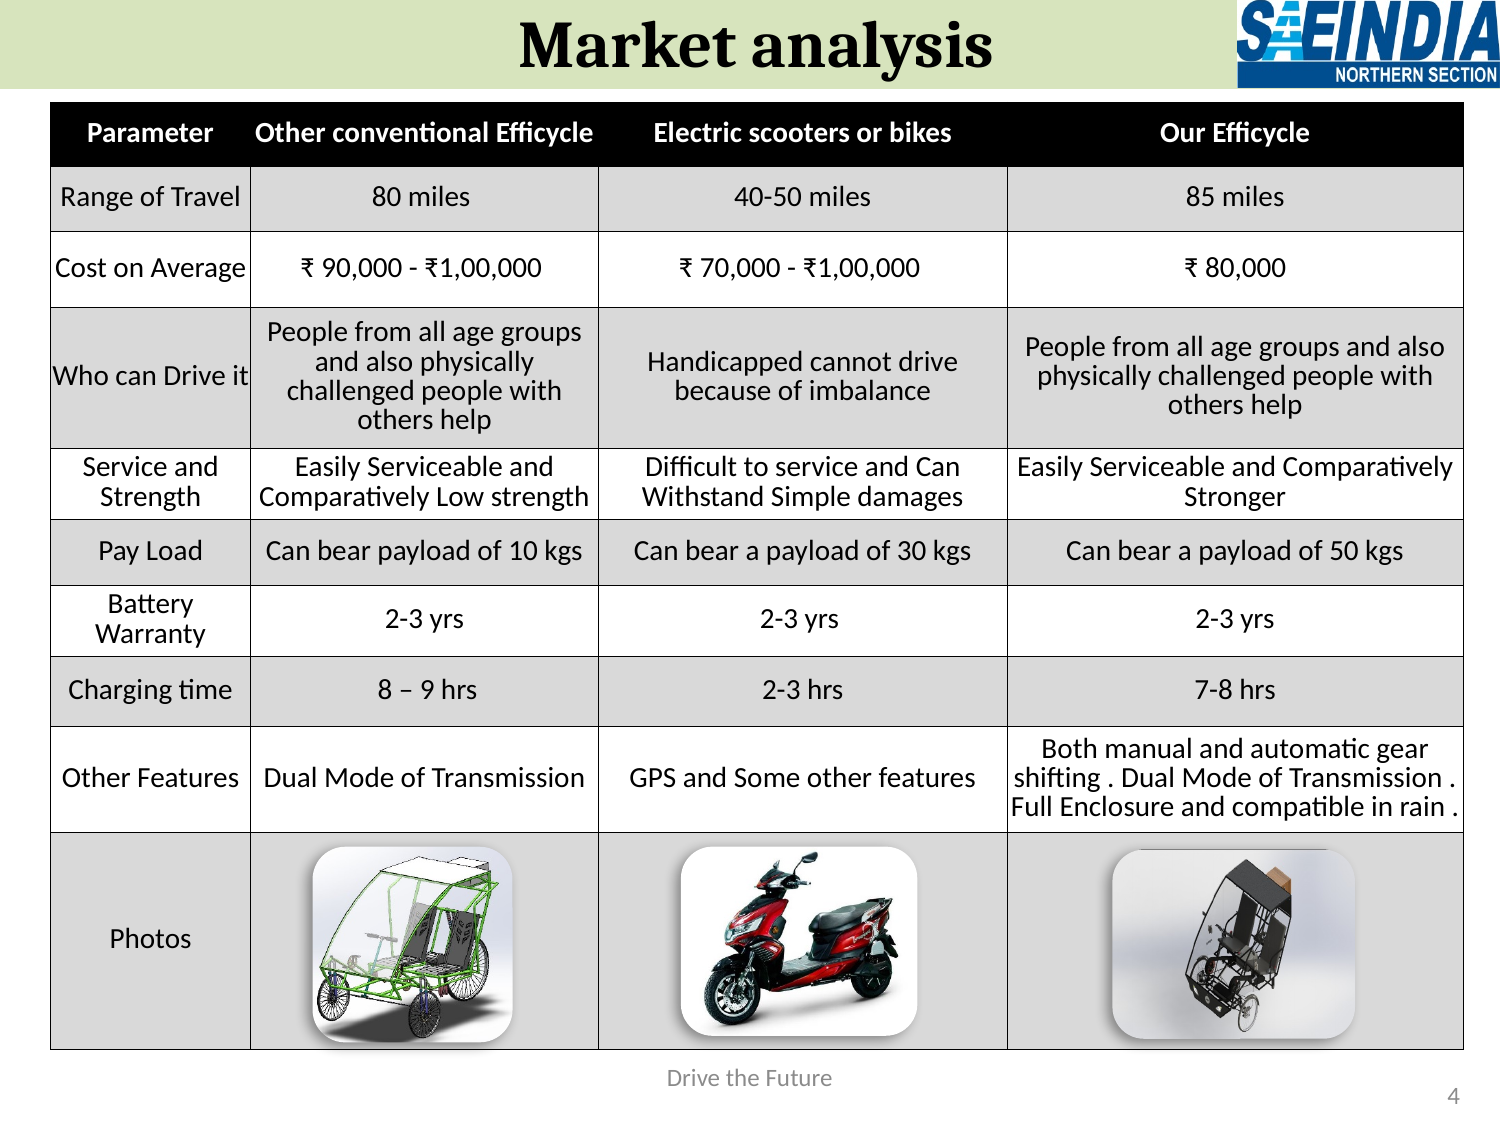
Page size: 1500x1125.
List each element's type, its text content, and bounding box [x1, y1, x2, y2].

table_cell 40-50 miles [599, 167, 1007, 231]
table_cell 2-3 yrs [599, 586, 1007, 656]
footer Drive the Future [512, 1050, 988, 1103]
table_cell Handicapped cannot drive because of imbalance [599, 308, 1007, 448]
table_cell Can bear a payload of 50 kgs [1008, 520, 1463, 585]
table_cell 2-3 yrs [251, 586, 598, 656]
table_cell Battery Warranty [51, 586, 250, 656]
table_cell Can bear a payload of 30 kgs [599, 520, 1007, 585]
table_cell [251, 833, 598, 1049]
table_cell Other Features [51, 727, 250, 832]
table_cell ₹ 90,000 - ₹1,00,000 [251, 232, 598, 307]
table_cell ₹ 80,000 [1008, 232, 1463, 307]
table_cell Photos [51, 833, 250, 1049]
picture [680, 846, 918, 1037]
table_cell Can bear payload of 10 kgs [251, 520, 598, 585]
table_cell Service and Strength [51, 449, 250, 519]
slide_number 4 [1125, 1065, 1475, 1125]
table_cell Easily Serviceable and Comparatively Stronger [1008, 449, 1463, 519]
table_header Our Efficycle [1008, 103, 1463, 166]
picture [312, 846, 513, 1043]
table_cell Charging time [51, 657, 250, 726]
table_header Other conventional Efficycle [251, 103, 598, 166]
table_cell Both manual and automatic gear shifting . Dual Mode of Transmission . Full Enclosure and compatible in rain . [1008, 727, 1463, 832]
table_cell Who can Drive it [51, 308, 250, 448]
picture [1112, 849, 1356, 1039]
table_header Parameter [51, 103, 250, 166]
table_cell Easily Serviceable and Comparatively Low strength [251, 449, 598, 519]
table_cell People from all age groups and also physically challenged people with others help [251, 308, 598, 448]
text_box Market analysis [13, 0, 1500, 89]
table_cell 80 miles [251, 167, 598, 231]
table_header Electric scooters or bikes [599, 103, 1007, 166]
table_cell Dual Mode of Transmission [251, 727, 598, 832]
table_cell 7-8 hrs [1008, 657, 1463, 726]
table_cell [599, 833, 1007, 1049]
table_cell 2-3 yrs [1008, 586, 1463, 656]
table_cell Cost on Average [51, 232, 250, 307]
table_cell ₹ 70,000 - ₹1,00,000 [599, 232, 1007, 307]
table_cell Range of Travel [51, 167, 250, 231]
table_cell Difficult to service and Can Withstand Simple damages [599, 449, 1007, 519]
table_cell GPS and Some other features [599, 727, 1007, 832]
table_cell People from all age groups and also physically challenged people with others help [1008, 308, 1463, 448]
table_cell 85 miles [1008, 167, 1463, 231]
table_cell 8 – 9 hrs [251, 657, 598, 726]
table_cell Pay Load [51, 520, 250, 585]
table_cell [1008, 833, 1463, 1049]
table_cell 2-3 hrs [599, 657, 1007, 726]
